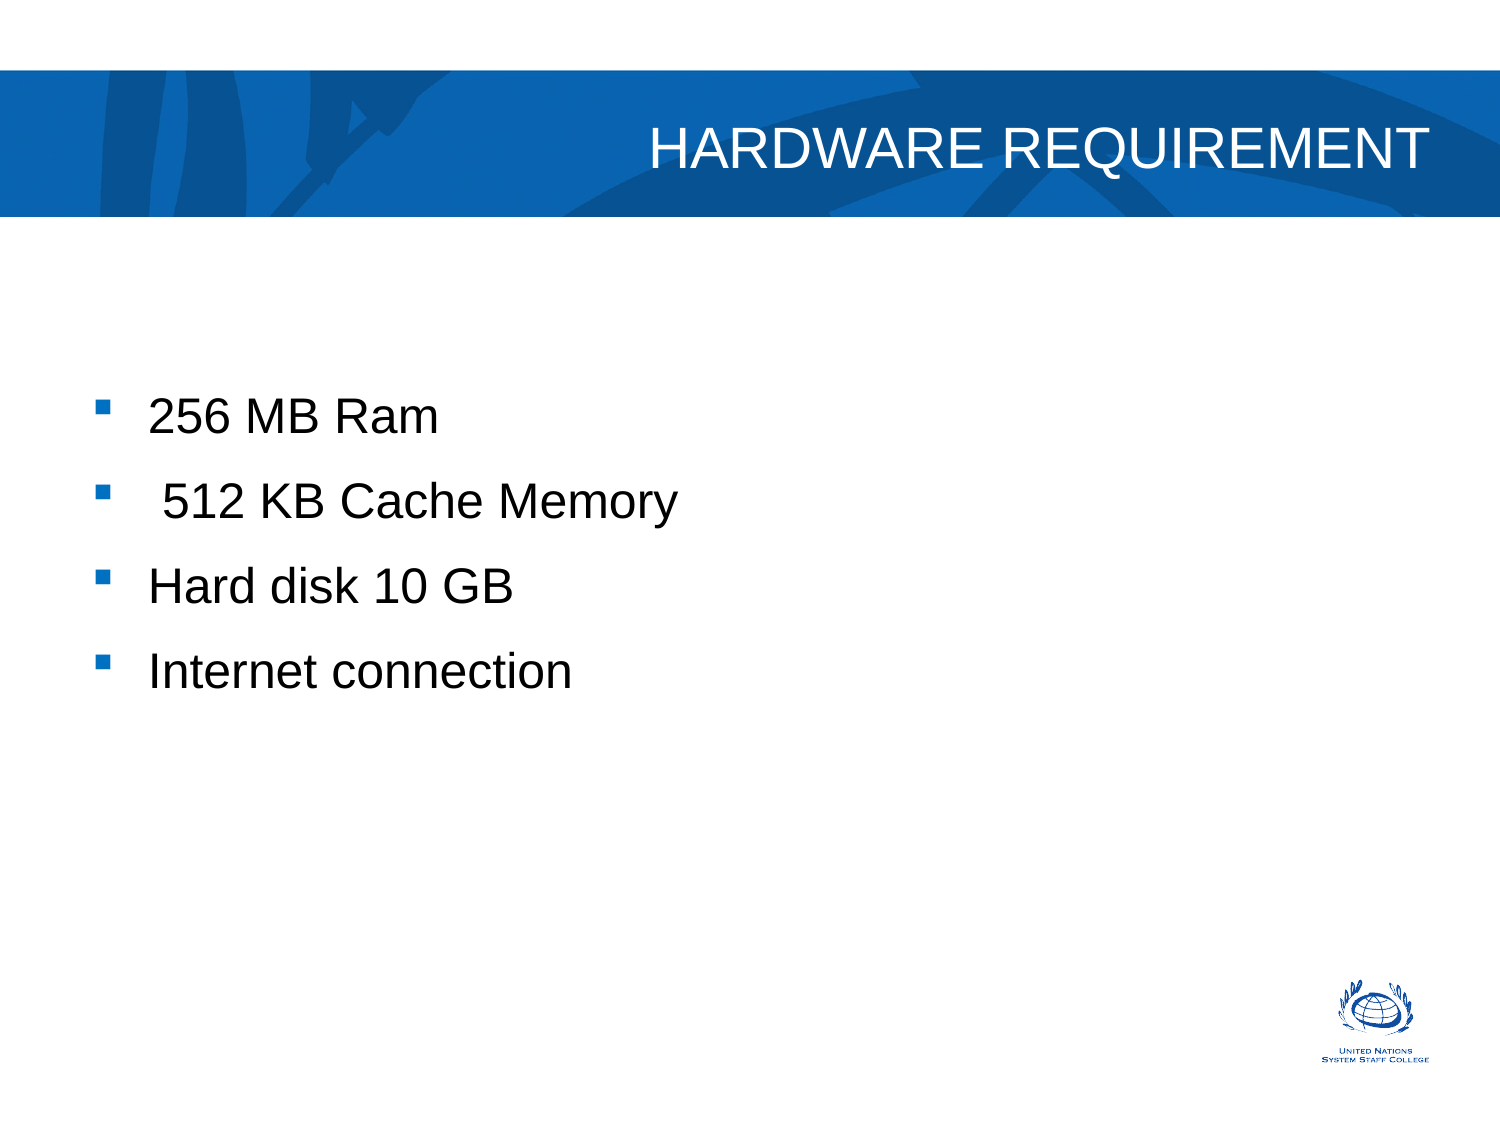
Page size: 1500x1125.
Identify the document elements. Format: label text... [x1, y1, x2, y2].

title HARDWARE REQUIREMENT [170, 94, 1447, 195]
picture [1322, 979, 1429, 1063]
picture [0, 70, 1500, 217]
list 256 MB Ram 512 KB Cache Memory Hard disk 10 GB Internet connection [76, 290, 1352, 966]
